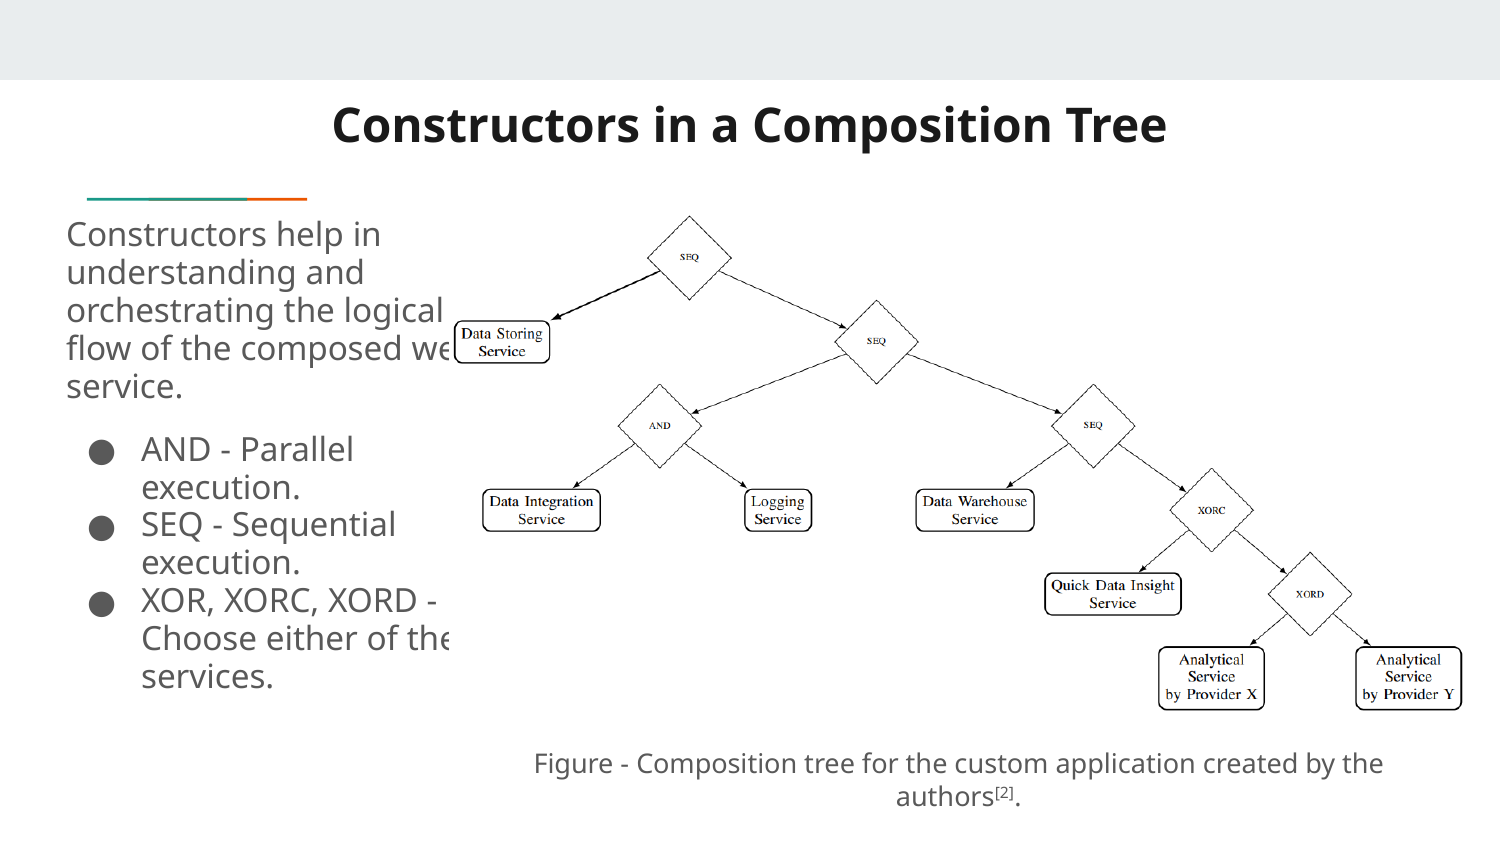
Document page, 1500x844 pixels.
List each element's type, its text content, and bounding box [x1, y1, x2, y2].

picture [449, 184, 1468, 715]
list Constructors help in understanding and orchestrating the logical flow of the composed web service. AND - Parallel execution. SEQ - Sequential execution. XOR, XORC, XORD - Choose either of the services. [51, 201, 498, 750]
text_box Figure - Composition tree for the custom application created by the authors[2]. [494, 731, 1423, 792]
title Constructors in a Composition Tree [119, 79, 1381, 168]
